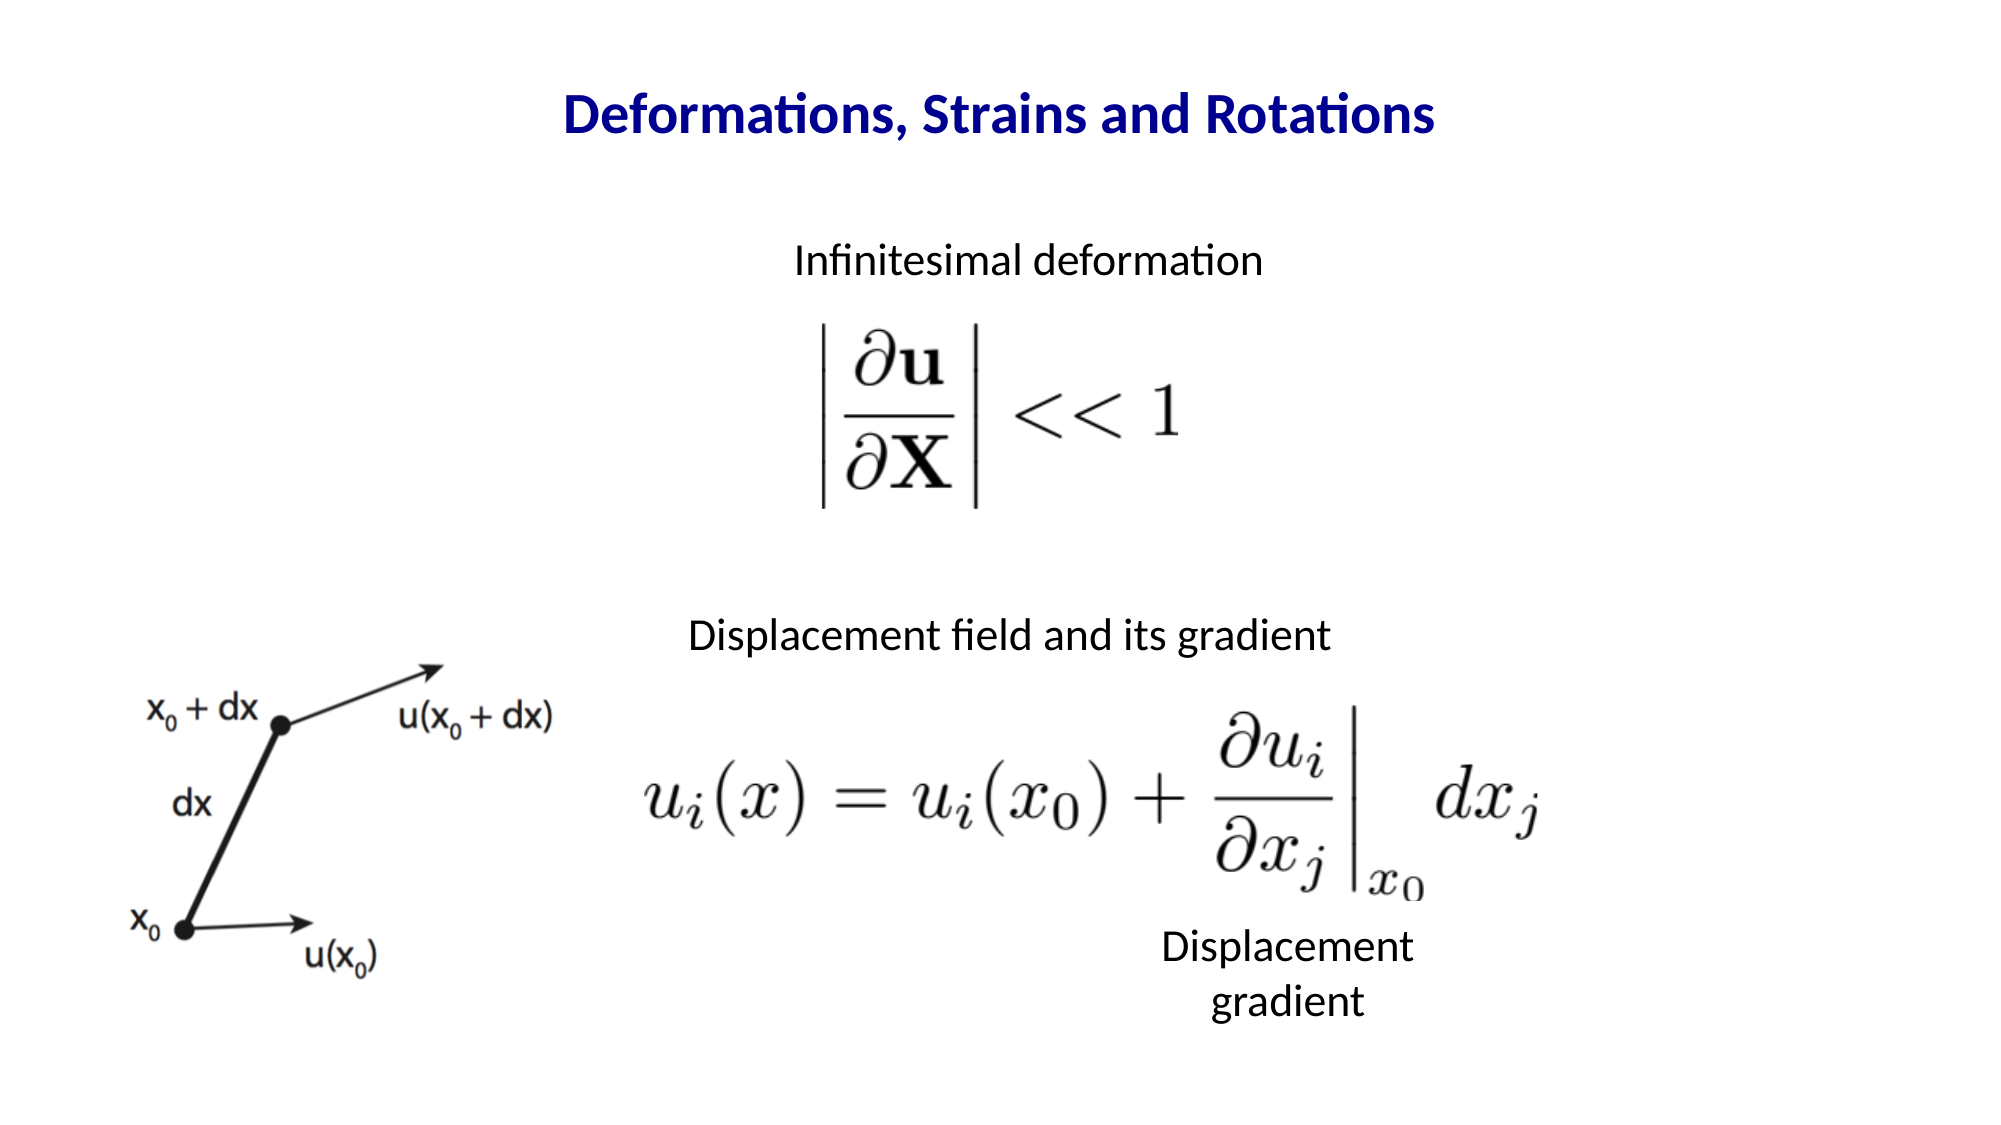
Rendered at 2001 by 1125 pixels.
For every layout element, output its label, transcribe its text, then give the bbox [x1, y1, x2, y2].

text_box Displacement gradient [1127, 909, 1449, 1034]
text_box Displacement field and its gradient [617, 597, 1403, 668]
text_box Deformations, Strains and Rotations [374, 68, 1626, 154]
picture [821, 322, 1179, 509]
picture [38, 601, 619, 1006]
picture [643, 704, 1538, 901]
text_box Infinitesimal deformation [643, 222, 1415, 293]
